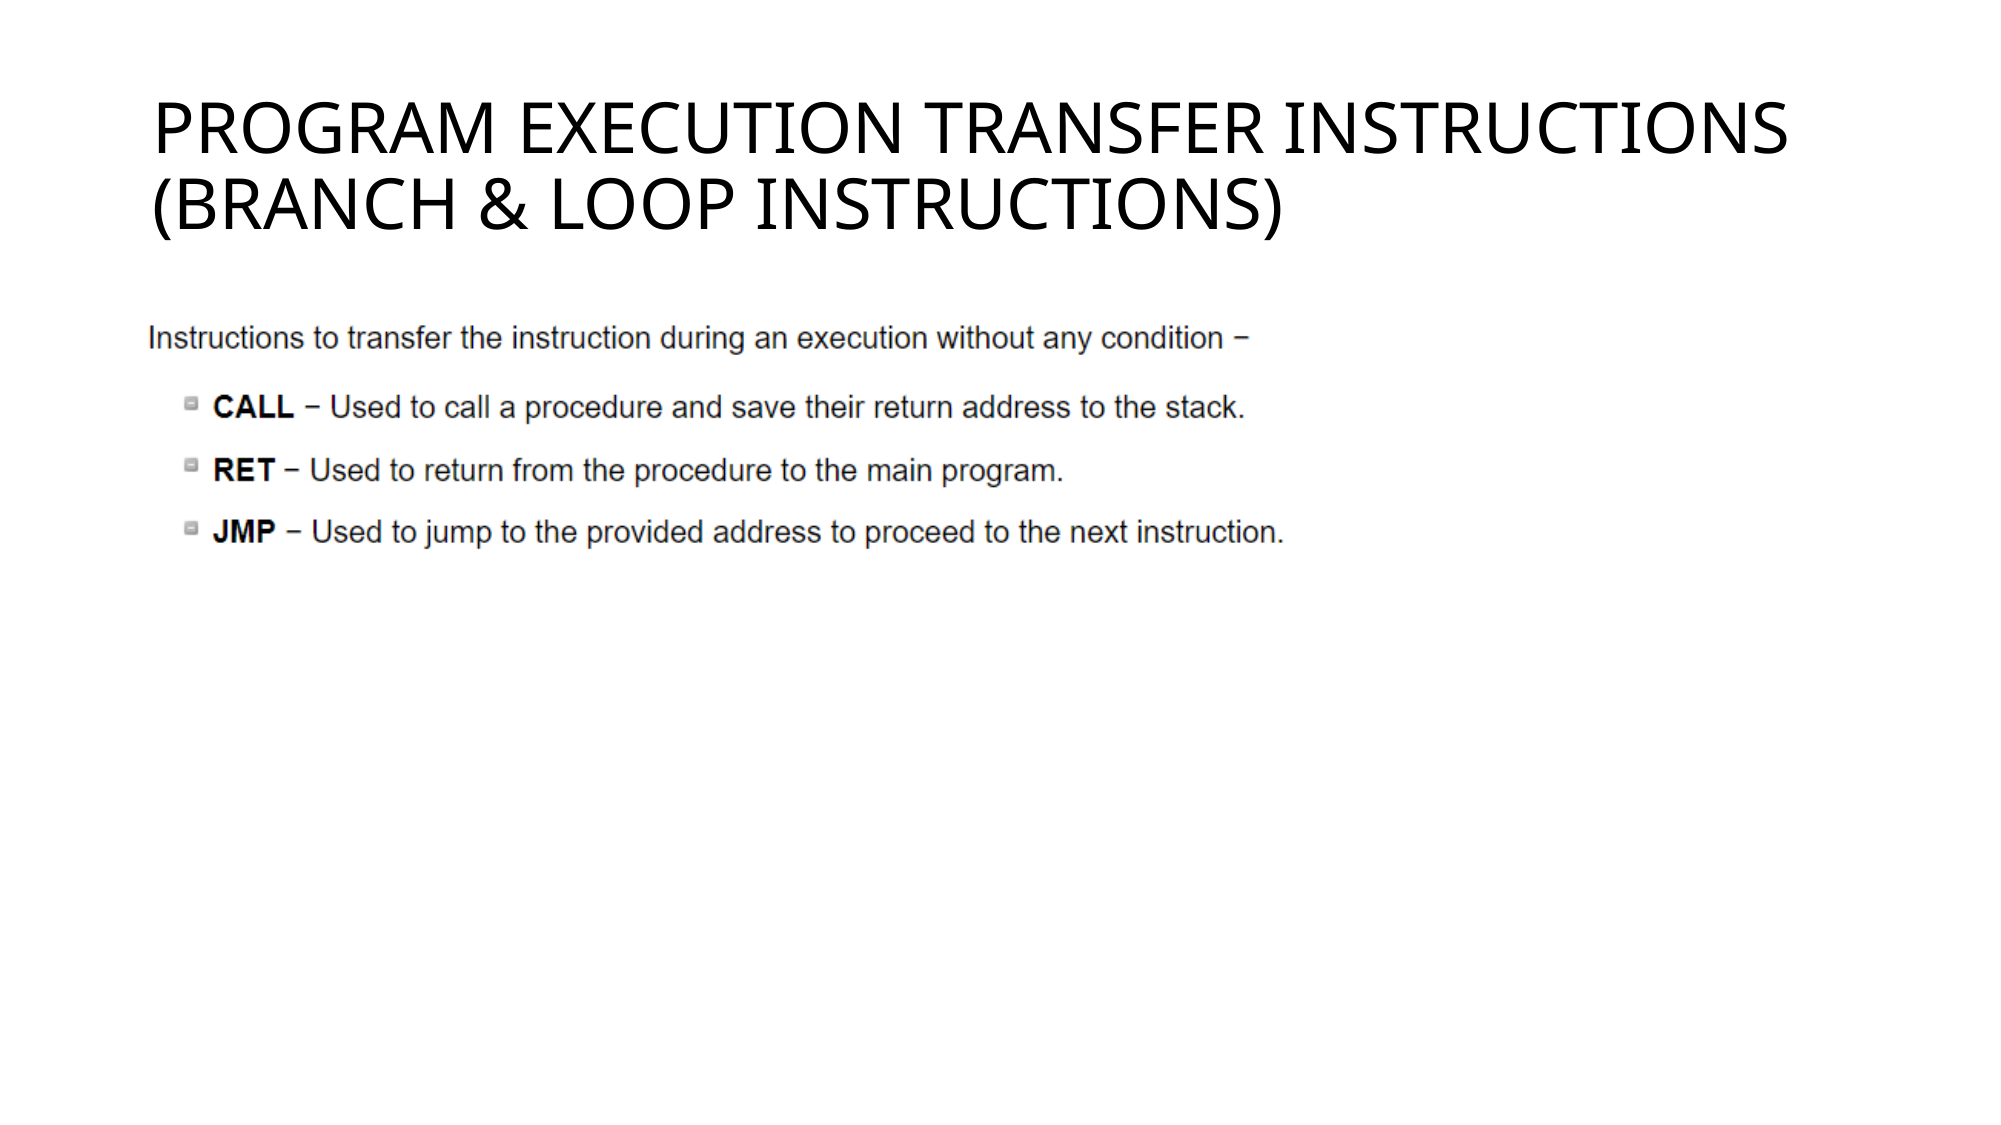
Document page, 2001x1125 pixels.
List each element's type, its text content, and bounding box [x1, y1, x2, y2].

title PROGRAM EXECUTION TRANSFER INSTRUCTIONS (BRANCH & LOOP INSTRUCTIONS) [137, 59, 1863, 278]
picture [137, 318, 1394, 583]
